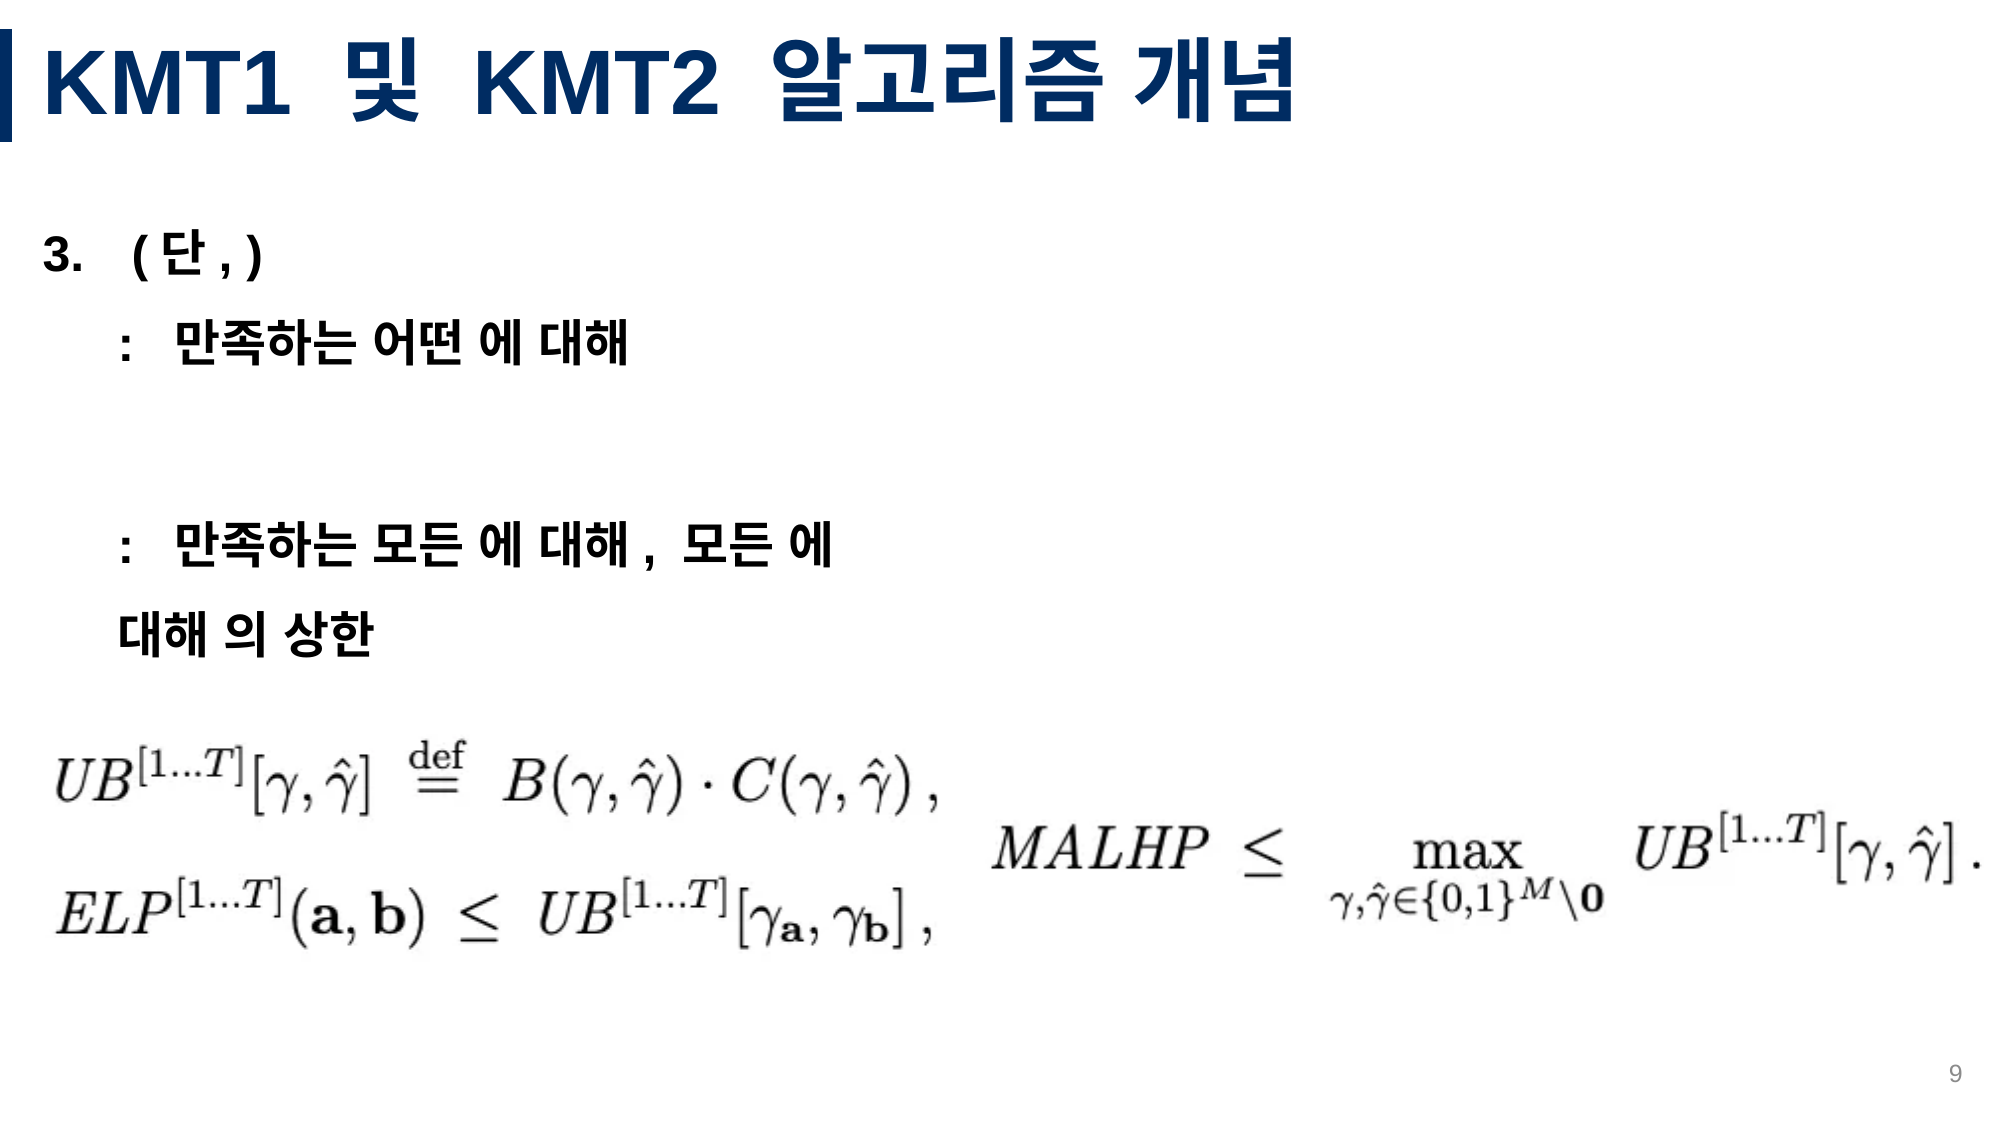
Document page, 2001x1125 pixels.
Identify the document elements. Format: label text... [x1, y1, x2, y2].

picture [17, 711, 2000, 970]
title KMT1 및 KMT2 알고리즘 개념 [27, 28, 2000, 142]
slide_number 9 [1527, 1042, 1978, 1103]
